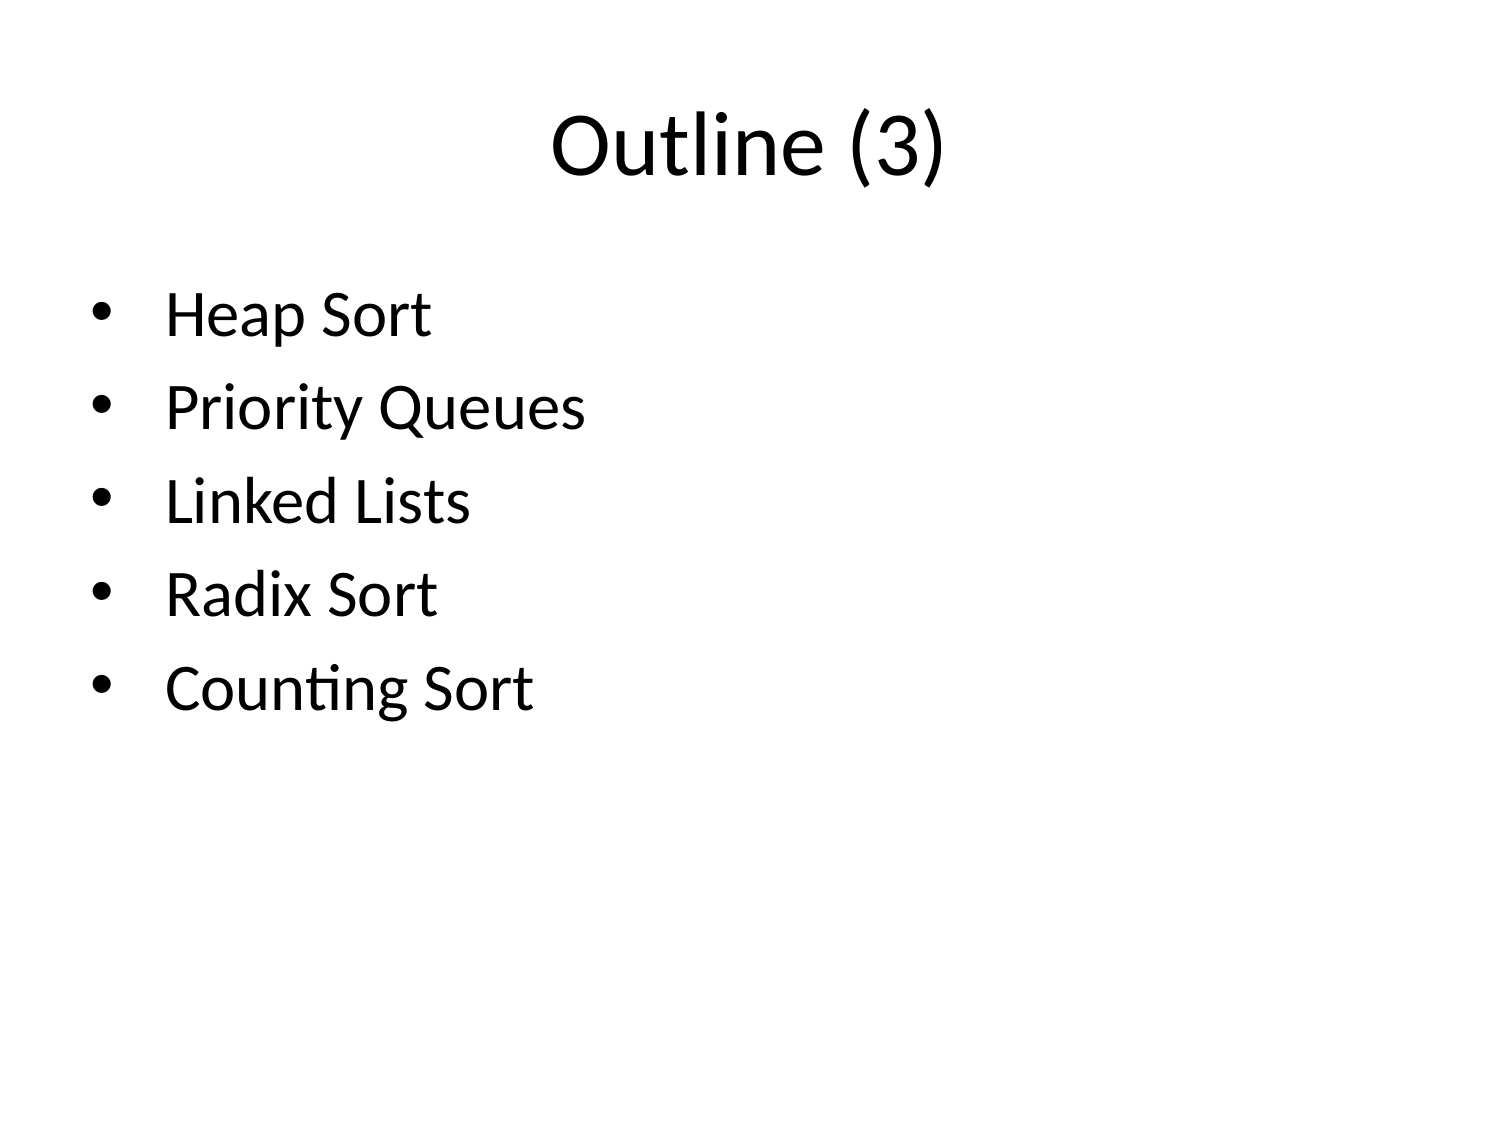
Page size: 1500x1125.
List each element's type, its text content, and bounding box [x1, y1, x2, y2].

list Heap Sort Priority Queues Linked Lists Radix Sort Counting Sort [75, 262, 1425, 1005]
title Outline (3) [75, 45, 1425, 233]
